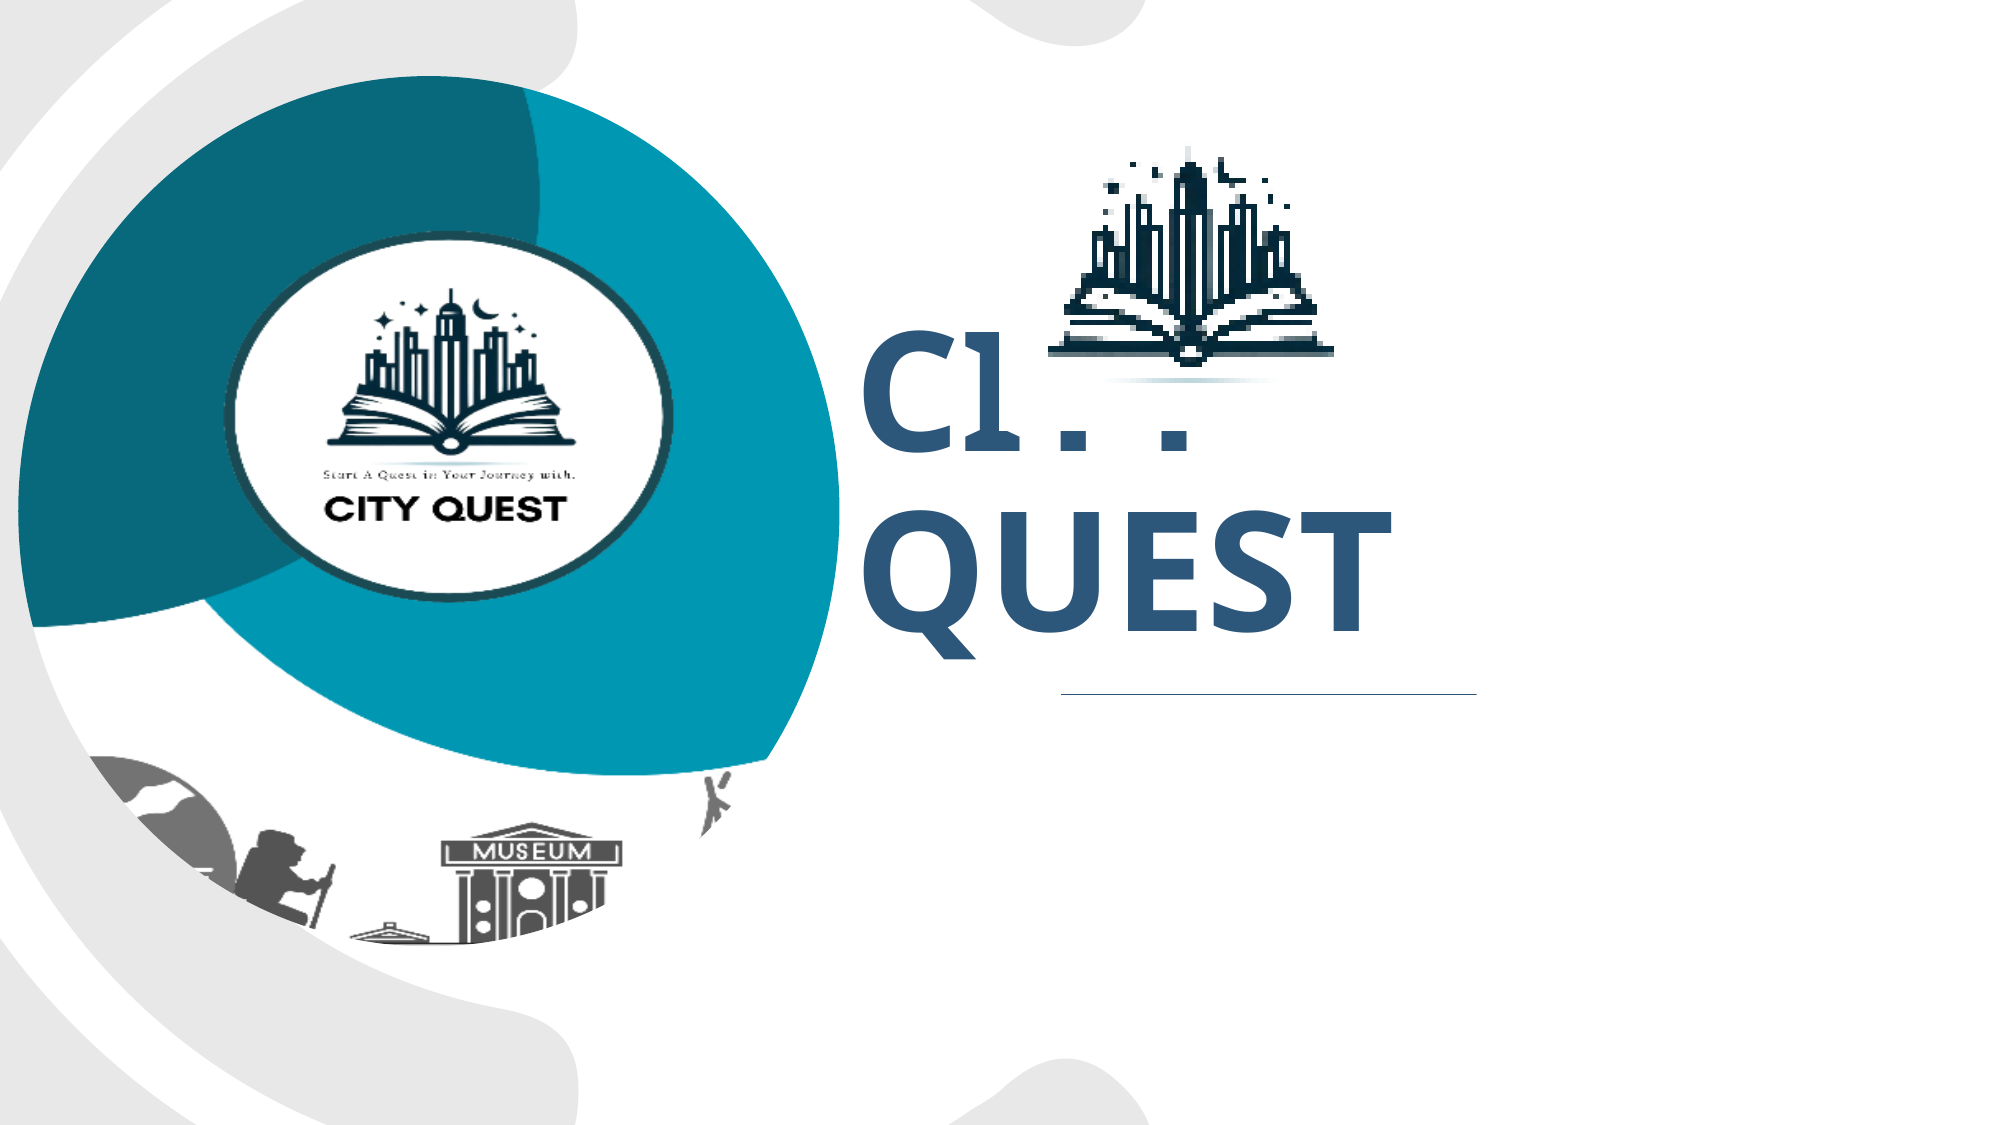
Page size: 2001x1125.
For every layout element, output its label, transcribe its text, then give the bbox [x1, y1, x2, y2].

picture [999, 131, 1389, 431]
picture [18, 76, 840, 947]
title City quest [840, 237, 1778, 675]
